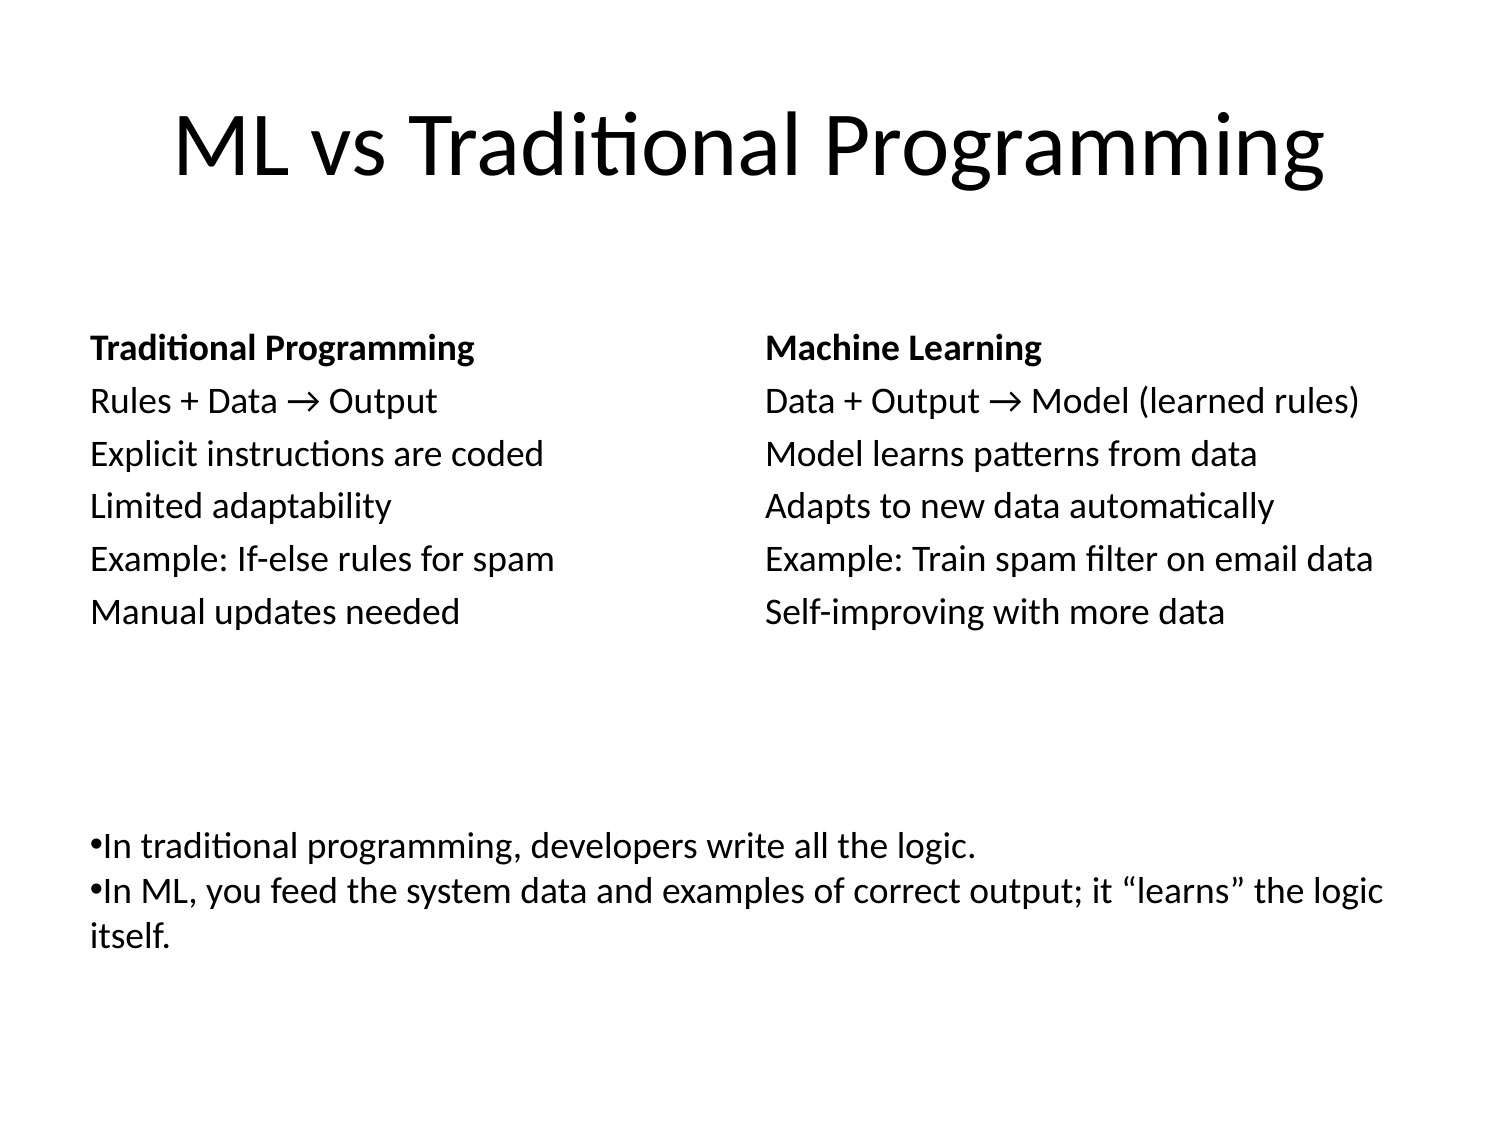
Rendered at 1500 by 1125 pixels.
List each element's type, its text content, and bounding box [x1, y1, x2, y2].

table_cell Manual updates needed [75, 589, 750, 641]
table_header Machine Learning [750, 325, 1425, 377]
title ML vs Traditional Programming [75, 45, 1425, 233]
table_cell Example: Train spam filter on email data [750, 536, 1425, 589]
table_cell Adapts to new data automatically [750, 483, 1425, 536]
table_cell Rules + Data → Output [75, 377, 750, 430]
table_cell Model learns patterns from data [750, 430, 1425, 483]
table_cell Self-improving with more data [750, 589, 1425, 641]
table_cell Example: If-else rules for spam [75, 536, 750, 589]
table_cell Limited adaptability [75, 483, 750, 536]
table_cell Explicit instructions are coded [75, 430, 750, 483]
table_cell Data + Output → Model (learned rules) [750, 377, 1425, 430]
table_header Traditional Programming [75, 325, 750, 377]
text_box In traditional programming, developers write all the logic. In ML, you feed the system data and examples of correct output; it “learns” the logic itself. [74, 813, 1410, 964]
